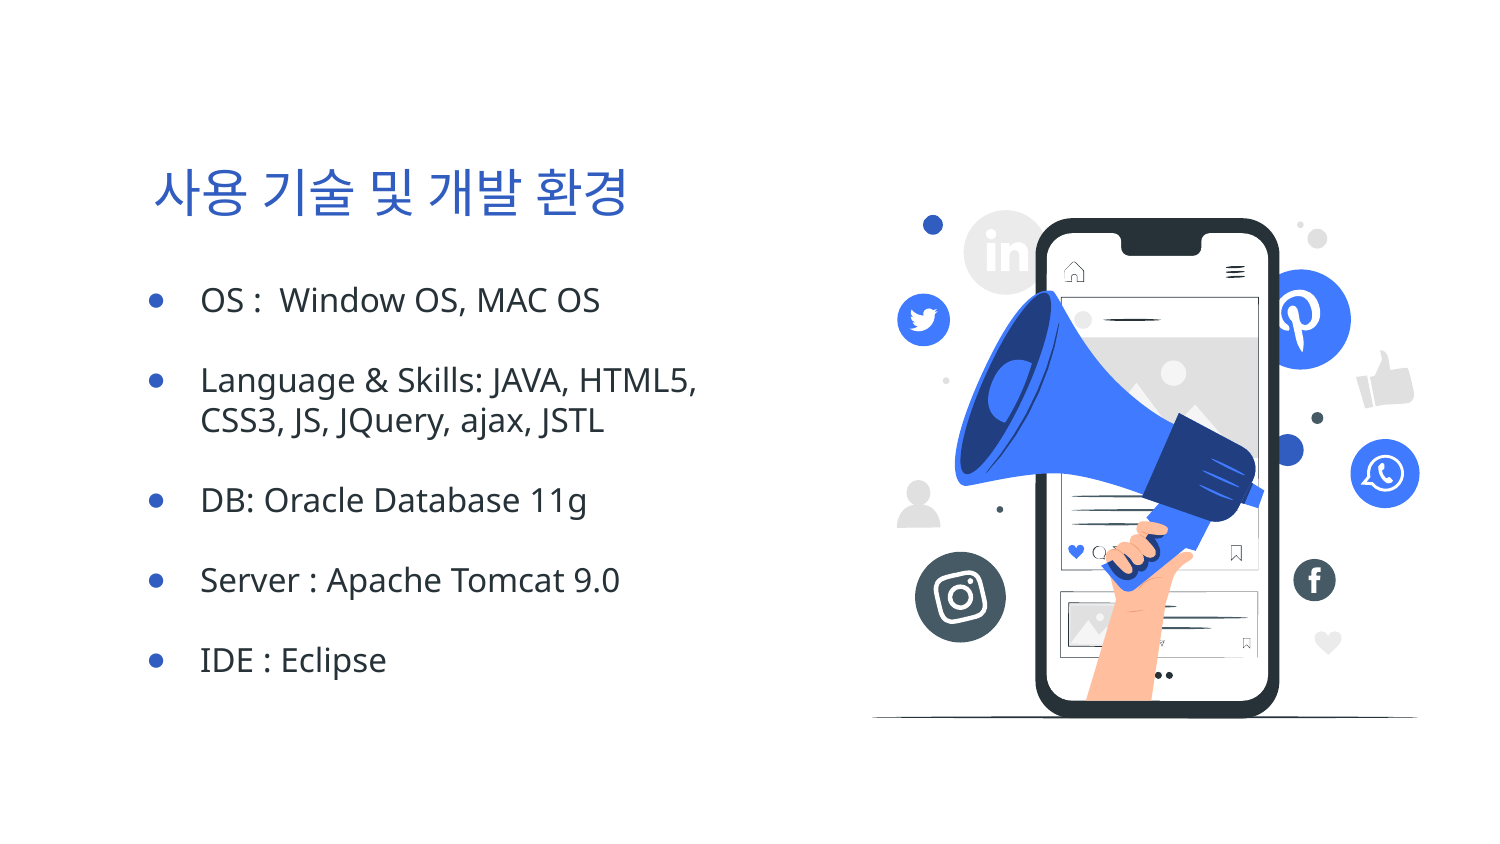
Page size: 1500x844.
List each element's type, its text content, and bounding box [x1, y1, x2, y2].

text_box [871, 209, 1420, 719]
title 사용 기술 및 개발 환경 [138, 120, 651, 263]
list OS : Window OS, MAC OS Language & Skills: JAVA, HTML5, CSS3, JS, JQuery, ajax, JSTL DB: Oracle Database 11g Server : Apache Tomcat 9.0 IDE : Eclipse [109, 264, 818, 713]
